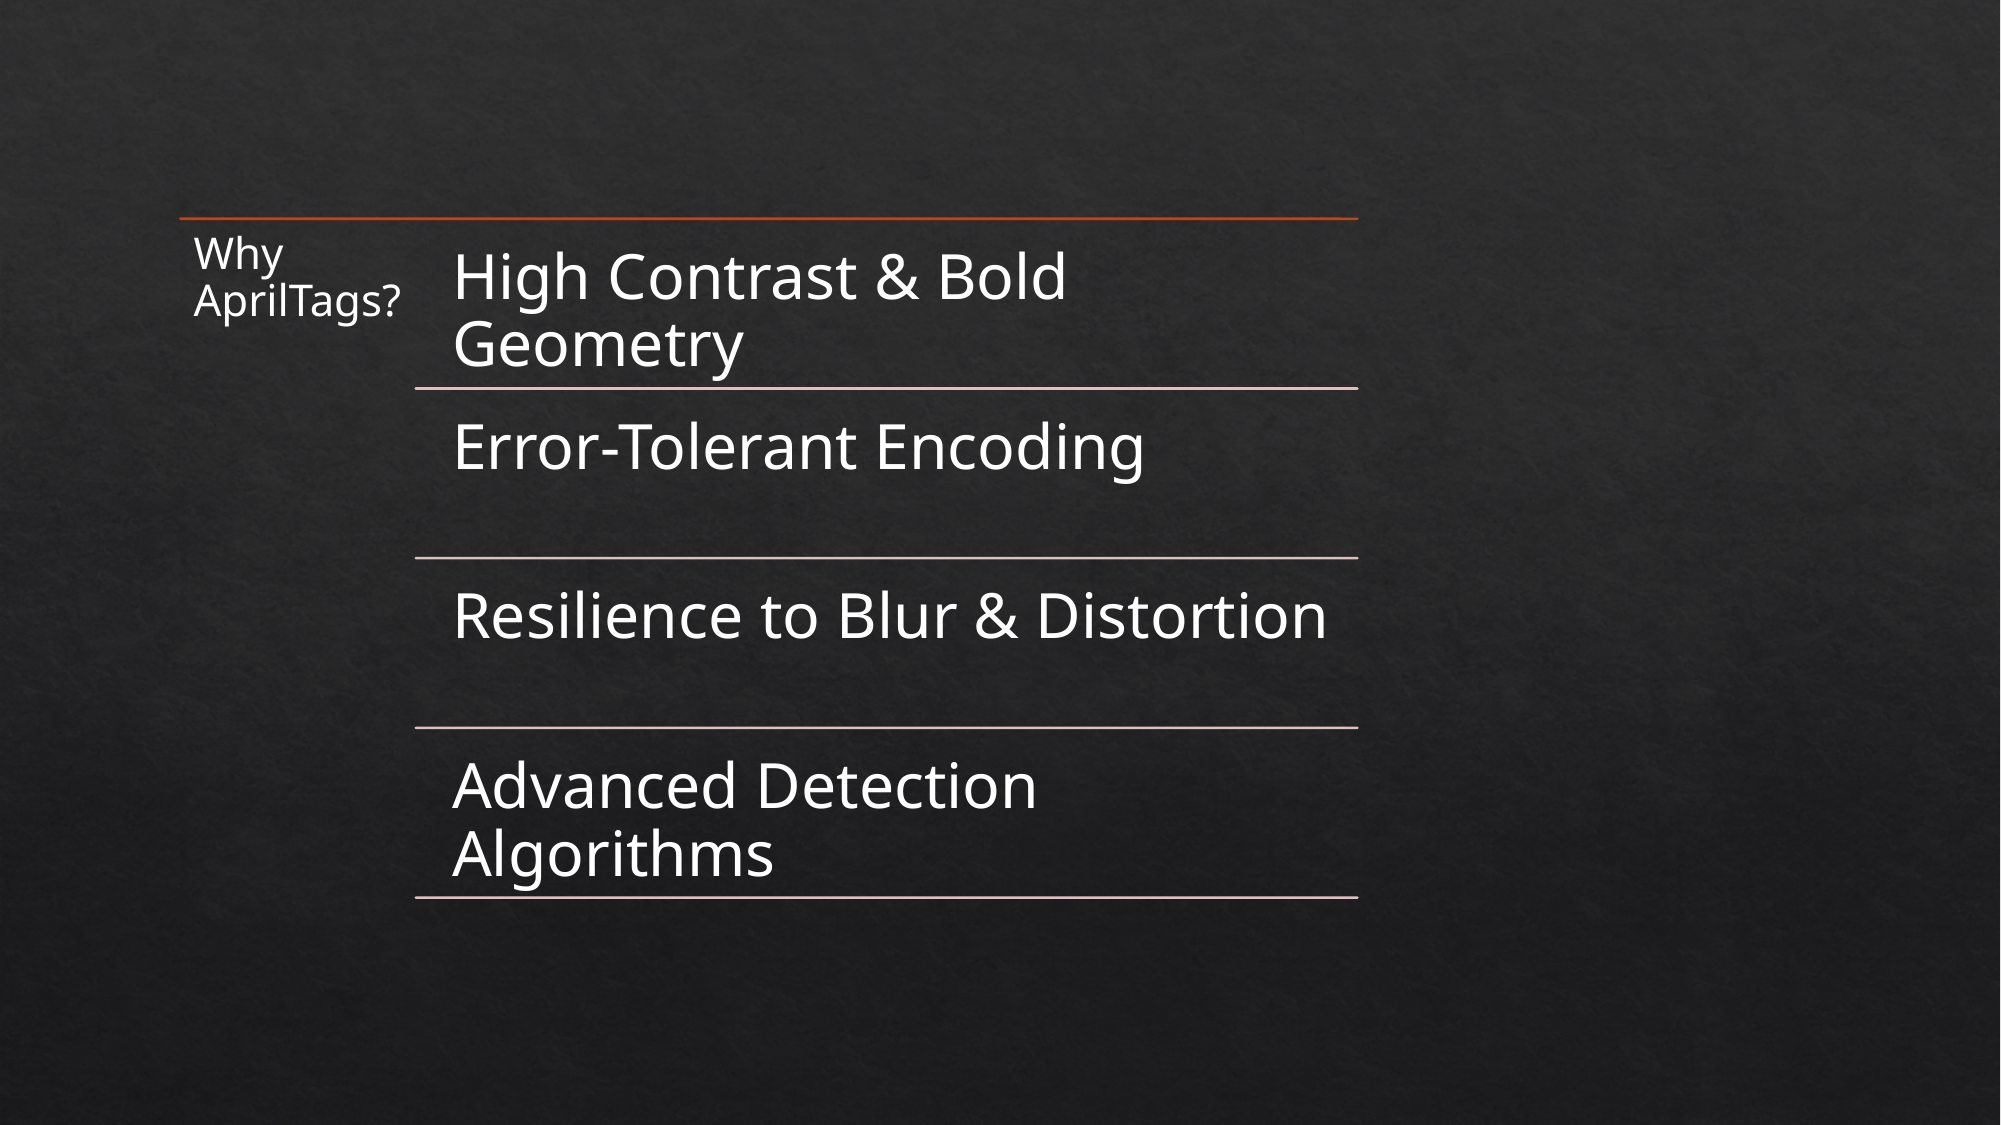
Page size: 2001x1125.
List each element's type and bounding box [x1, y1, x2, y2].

text_box [180, 218, 1358, 907]
